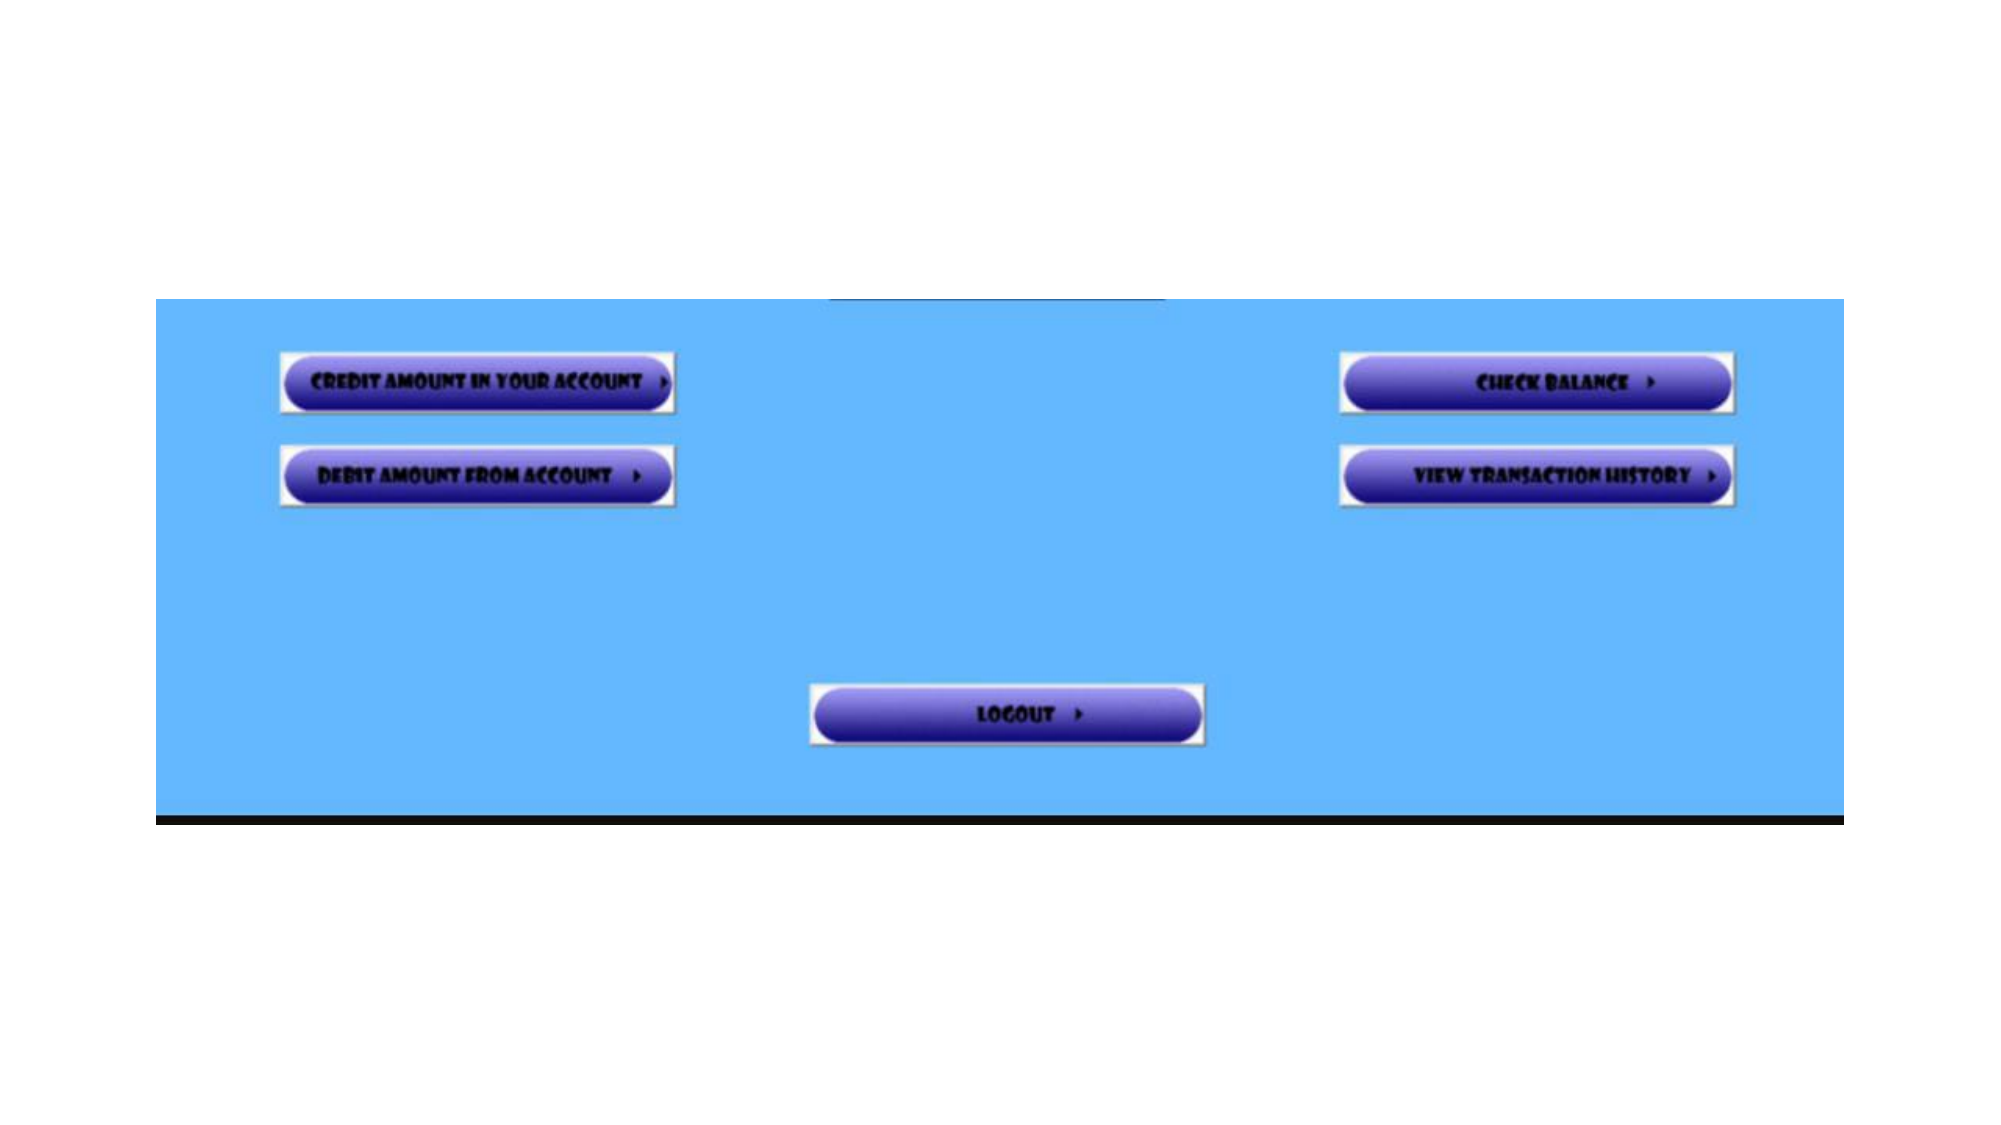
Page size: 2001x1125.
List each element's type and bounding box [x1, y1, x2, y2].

picture [156, 299, 1844, 825]
